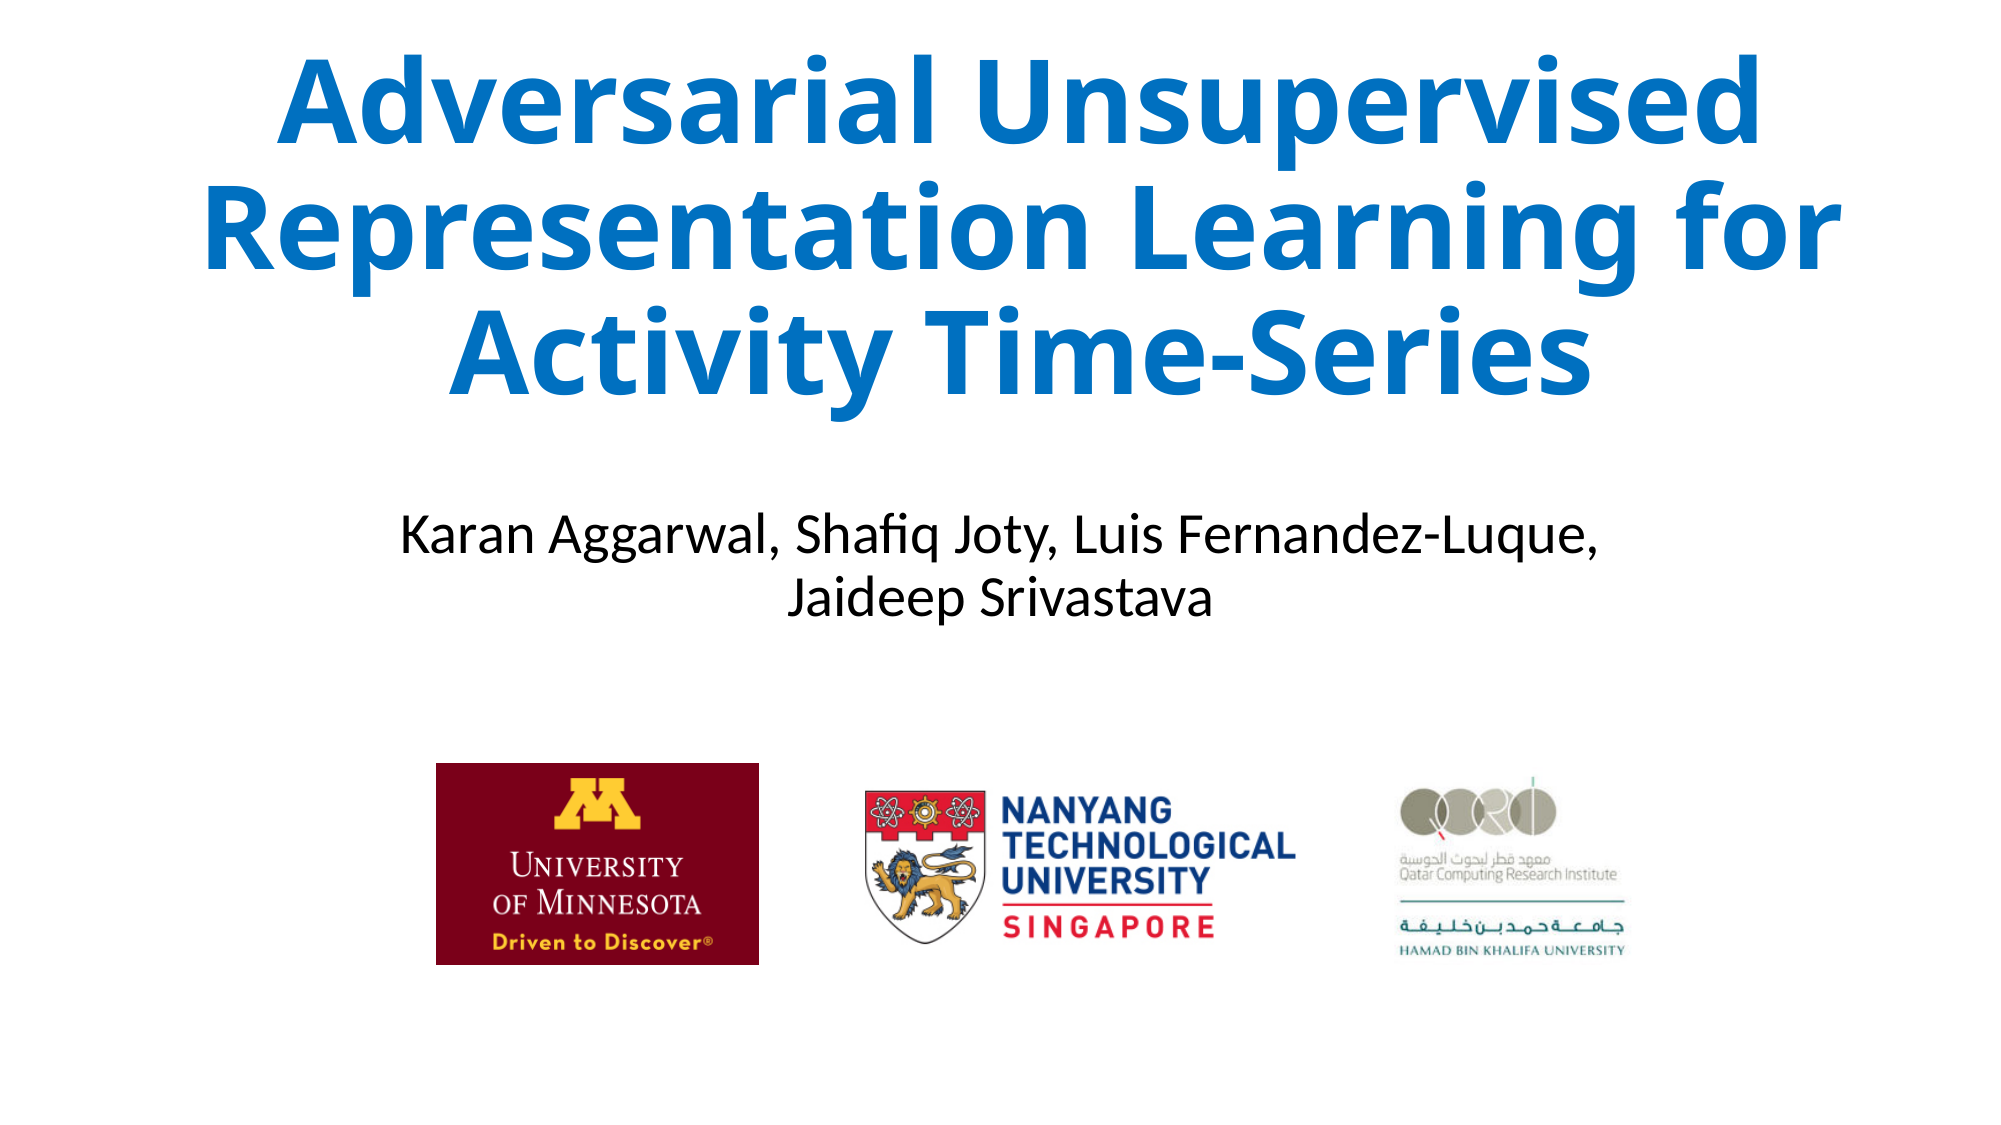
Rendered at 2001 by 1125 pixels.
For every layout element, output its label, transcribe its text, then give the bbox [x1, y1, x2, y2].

picture [436, 763, 759, 965]
picture [1364, 767, 1661, 965]
subtitle Karan Aggarwal, Shafiq Joty, Luis Fernandez-Luque, Jaideep Srivastava [305, 496, 1697, 768]
picture [864, 781, 1299, 953]
title Adversarial Unsupervised Representation Learning for Activity Time-Series [63, 35, 1981, 428]
